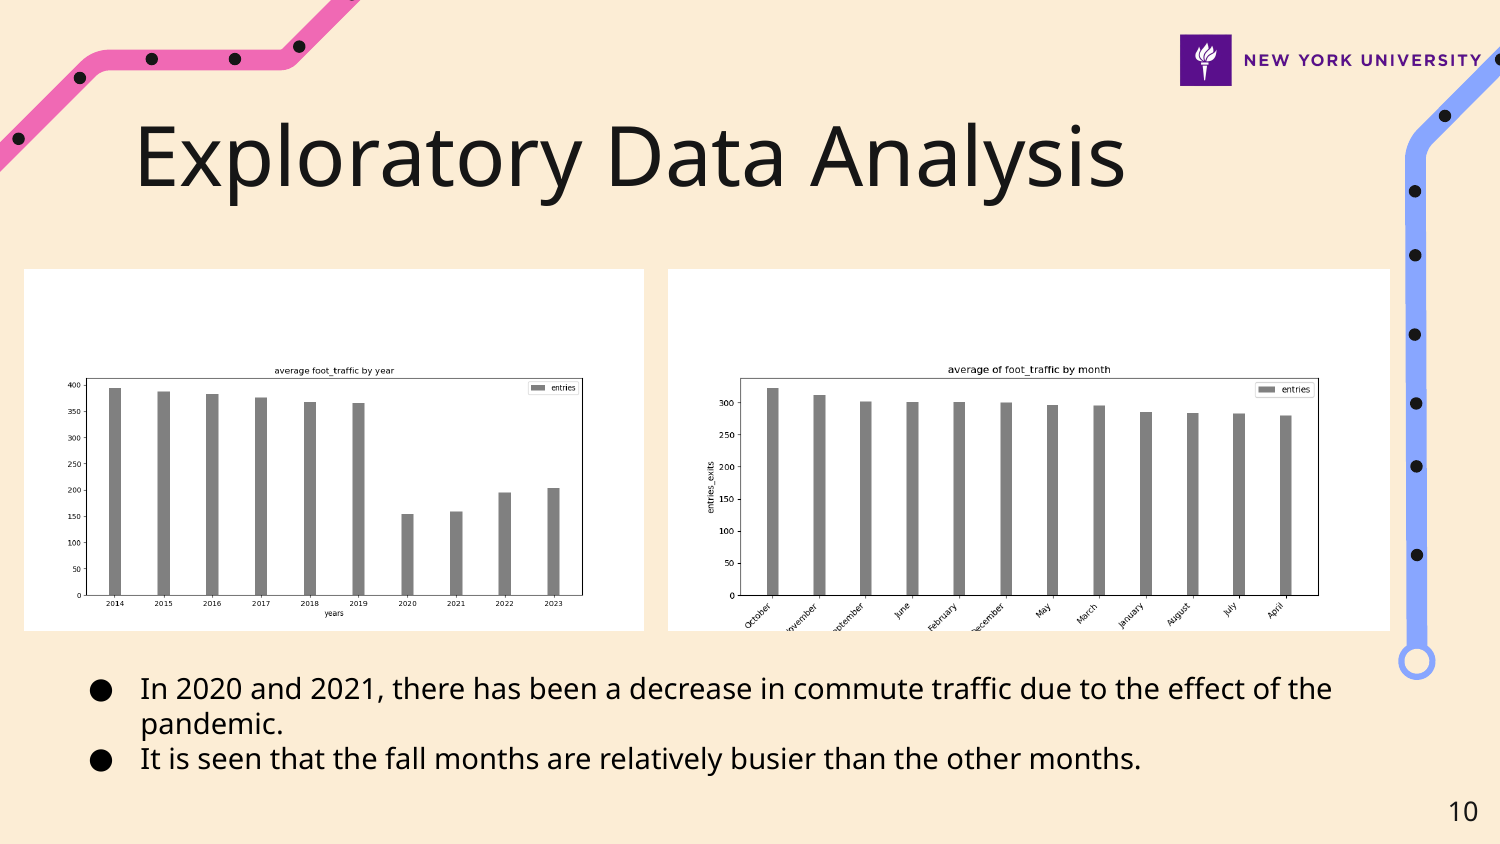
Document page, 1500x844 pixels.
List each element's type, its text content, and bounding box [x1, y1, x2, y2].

title Exploratory Data Analysis [118, 88, 1285, 245]
text_box In 2020 and 2021, there has been a decrease in commute traffic due to the effect of the pandemic. It is seen that the fall months are relatively busier than the other months. [50, 655, 1483, 791]
picture [668, 269, 1391, 631]
picture [24, 269, 644, 631]
picture [1176, 0, 1483, 147]
picture [1431, 94, 1483, 147]
slide_number ‹#› [1403, 779, 1494, 844]
